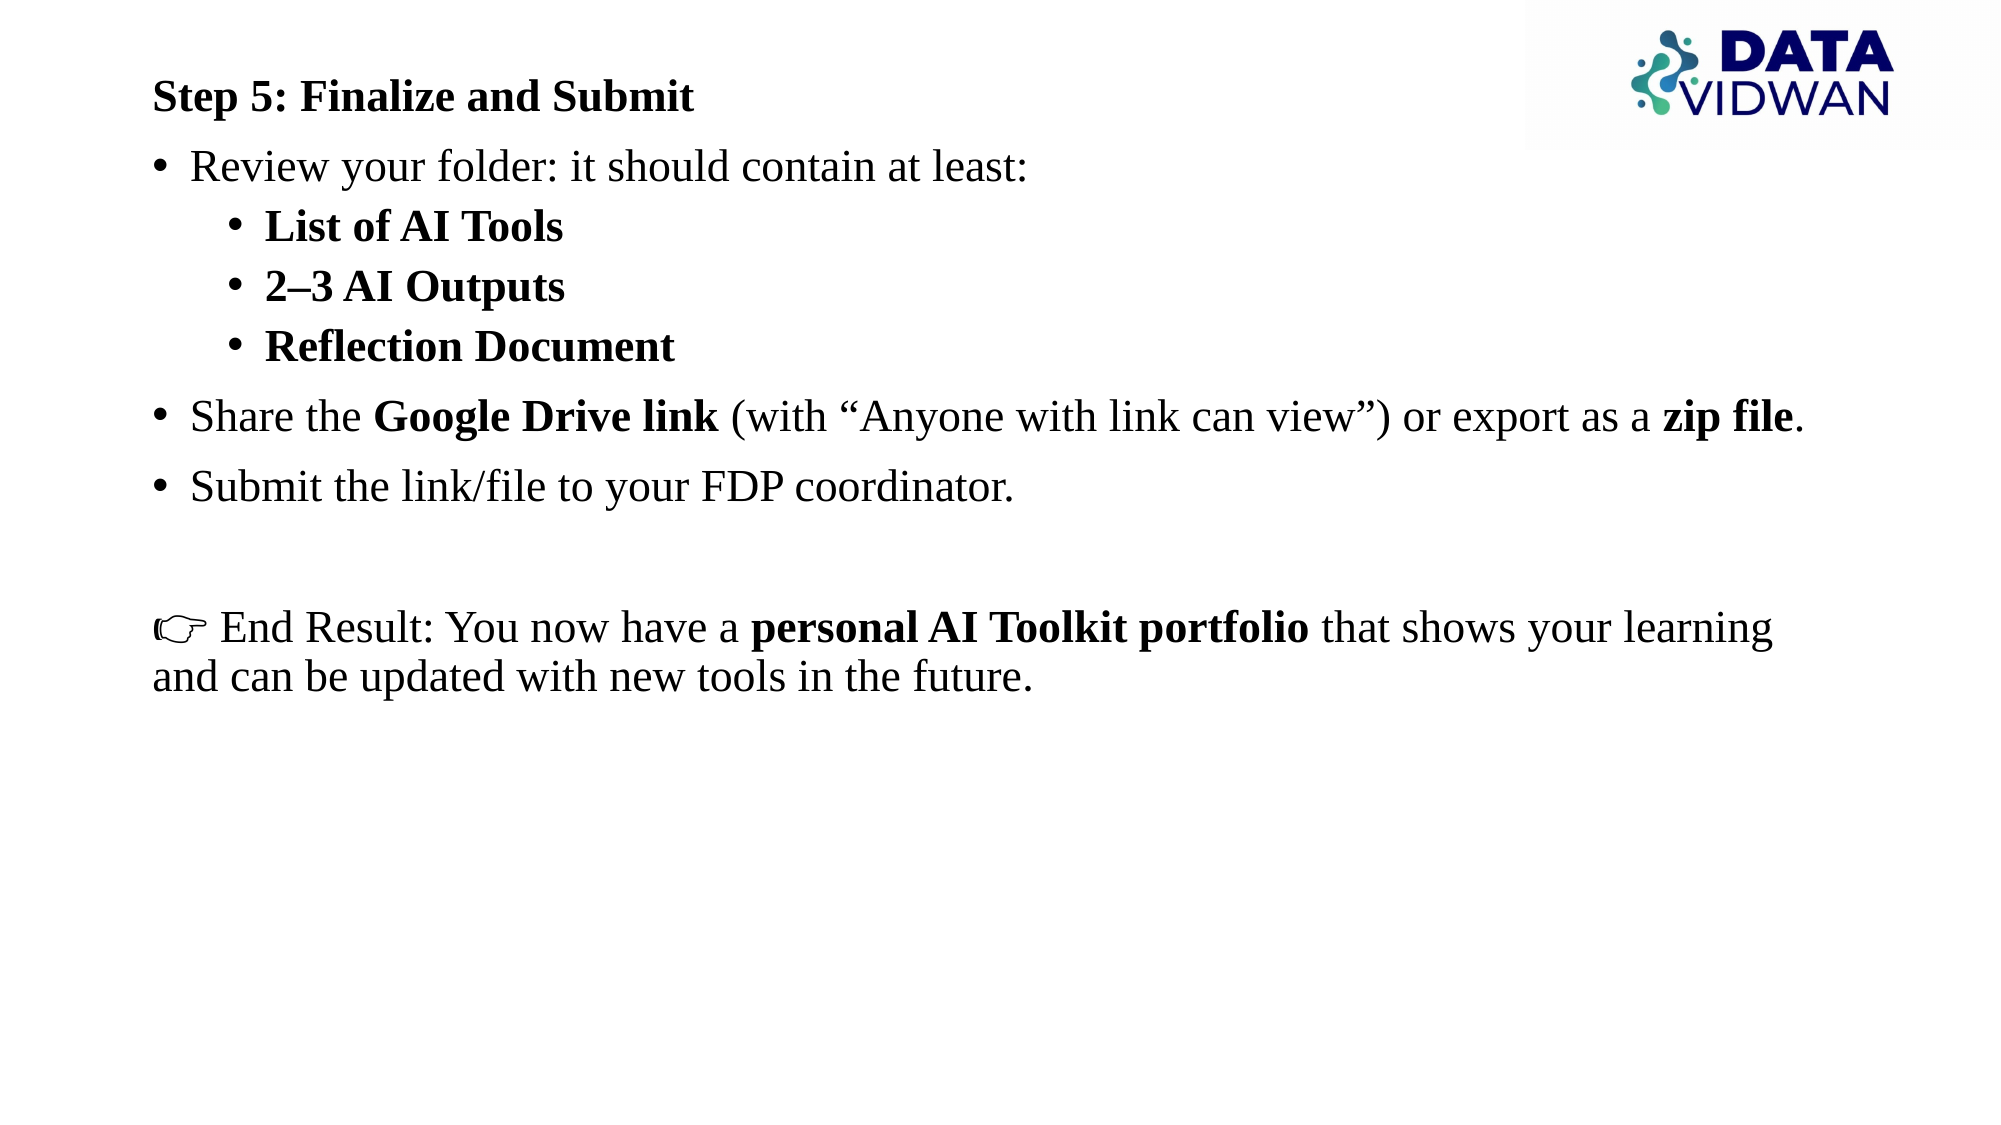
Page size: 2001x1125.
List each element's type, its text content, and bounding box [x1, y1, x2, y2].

picture [1525, 0, 2000, 150]
list Step 5: Finalize and Submit Review your folder: it should contain at least: List of AI Tools 2–3 AI Outputs Reflection Document Share the Google Drive link (with “Anyone with link can view”) or export as a zip file. Submit the link/file to your FDP coordinator. 👉 End Result: You now have a personal AI Toolkit portfolio that shows your learning and can be updated with new tools in the future. [137, 64, 1863, 1014]
